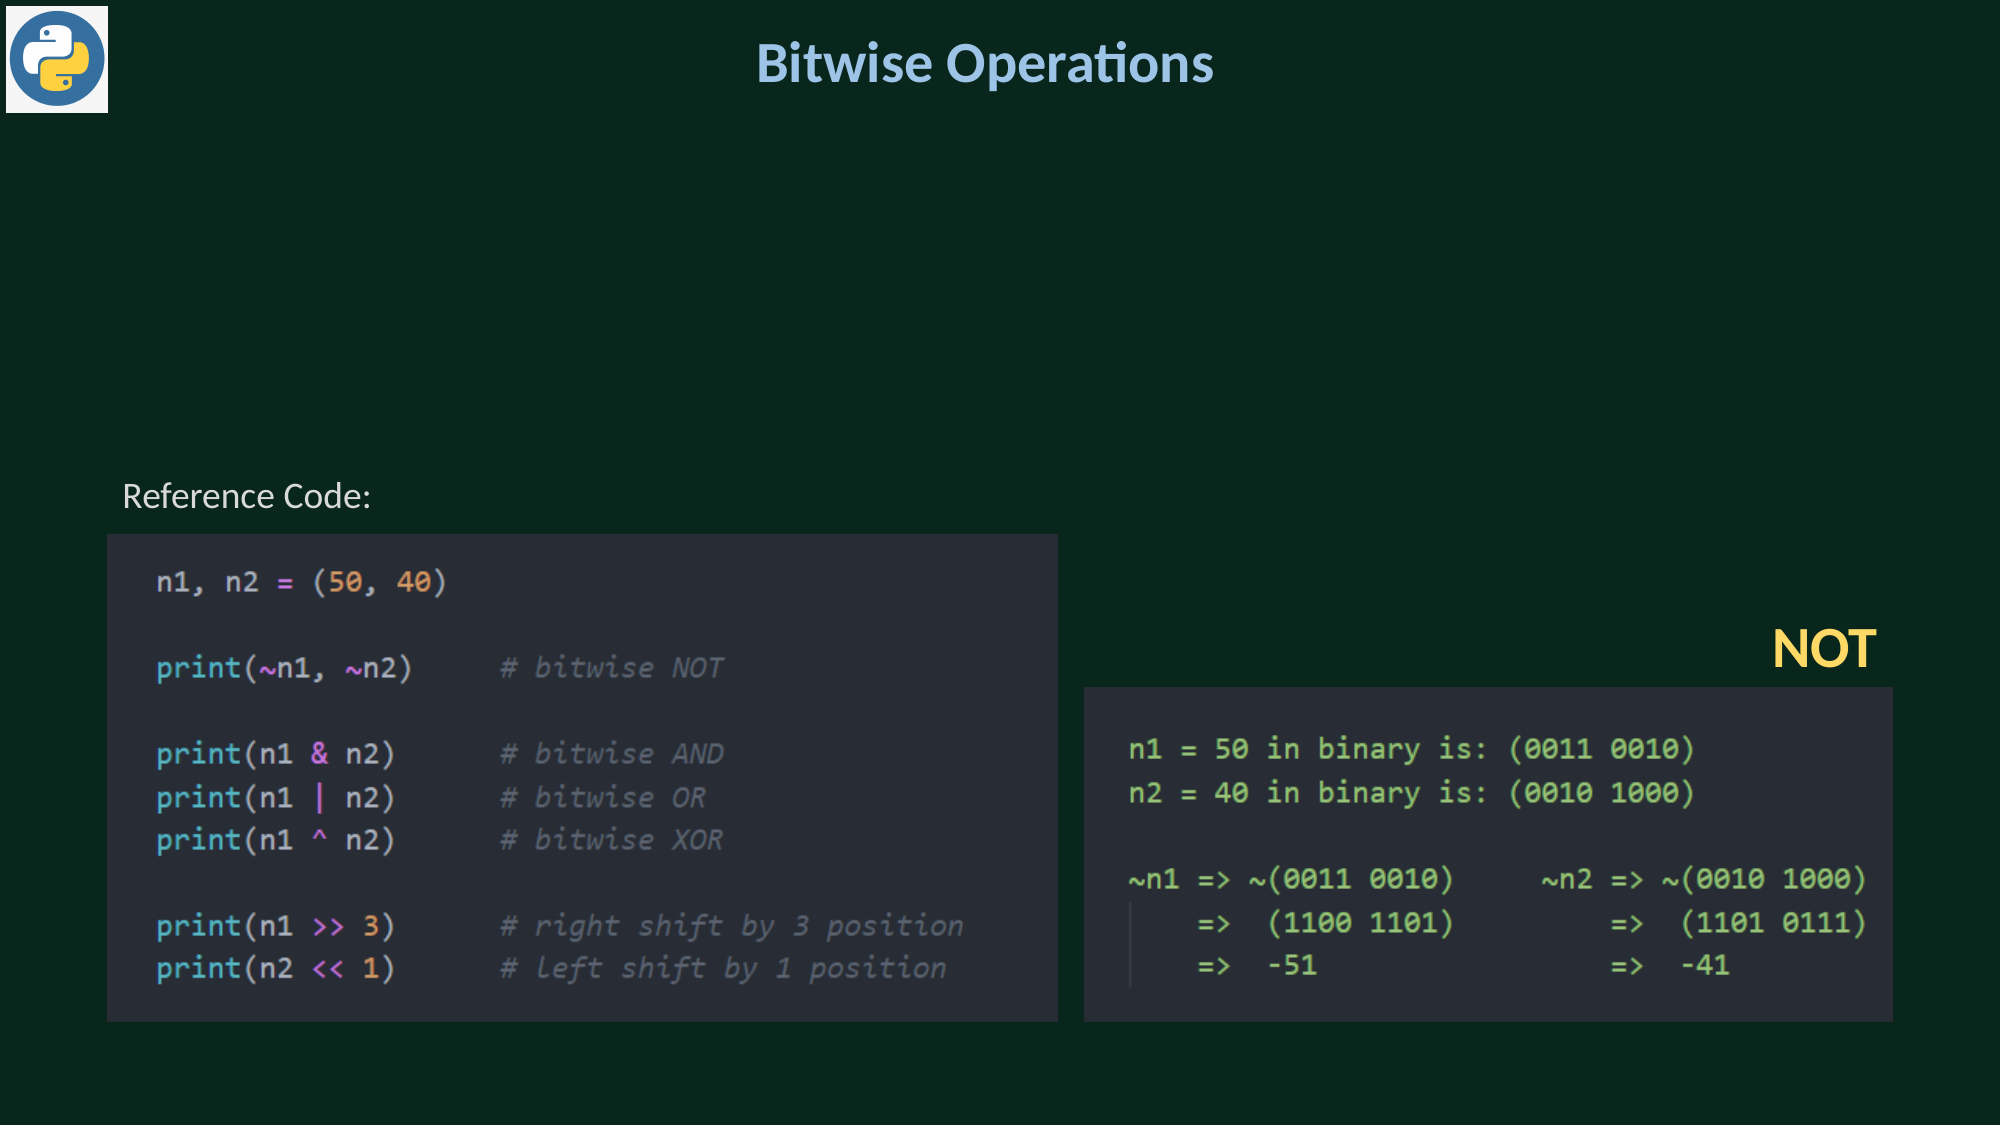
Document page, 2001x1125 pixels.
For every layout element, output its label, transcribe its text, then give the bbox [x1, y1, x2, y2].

text_box Bitwise Operations [741, 16, 1451, 102]
text_box Reference Code: [107, 463, 778, 524]
picture [1084, 687, 1893, 1023]
text_box NOT [1279, 601, 1893, 687]
picture [107, 534, 1058, 1022]
picture [6, 6, 108, 113]
